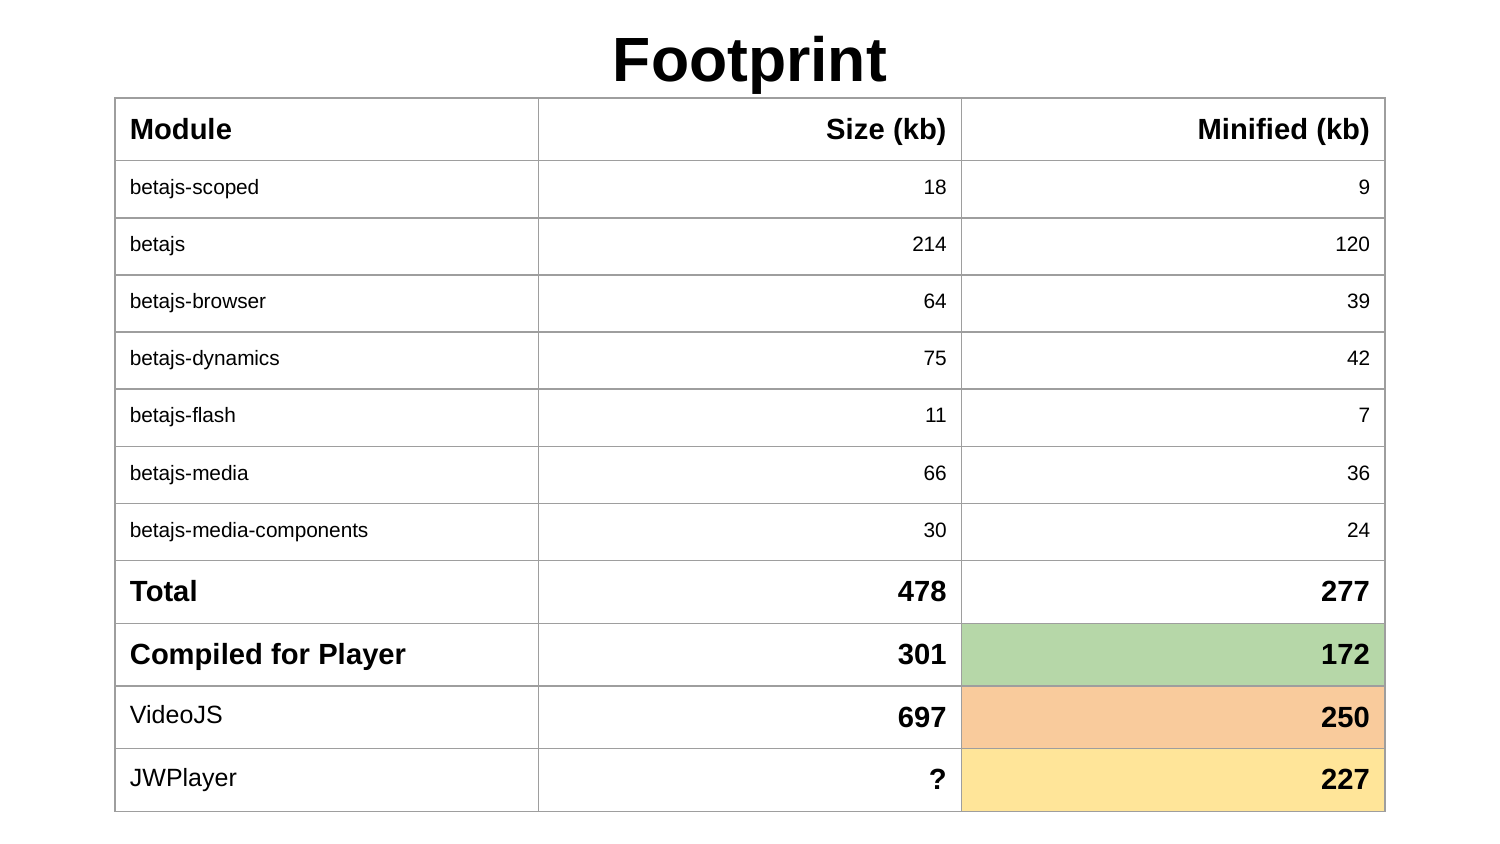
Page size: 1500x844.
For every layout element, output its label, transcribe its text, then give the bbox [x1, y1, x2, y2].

table_cell 214 [539, 219, 961, 274]
table_cell betajs-media [116, 447, 538, 503]
table_cell betajs [116, 219, 538, 274]
table_cell 301 [539, 624, 961, 685]
table_cell Total [116, 561, 538, 623]
table_cell Compiled for Player [116, 624, 538, 685]
table_cell betajs-scoped [116, 161, 538, 217]
table_cell 9 [962, 161, 1384, 217]
table_cell VideoJS [116, 687, 538, 748]
table_cell ? [539, 749, 961, 811]
table_cell 227 [962, 749, 1384, 811]
table_header Module [116, 99, 538, 160]
table_cell betajs-media-components [116, 504, 538, 560]
table_cell 30 [539, 504, 961, 560]
table_cell 66 [539, 447, 961, 503]
table_cell 250 [962, 687, 1384, 748]
table_header Size (kb) [539, 99, 961, 160]
table_cell 64 [539, 276, 961, 331]
table_cell 172 [962, 624, 1384, 685]
table_cell 42 [962, 333, 1384, 388]
table_cell 18 [539, 161, 961, 217]
table_cell 39 [962, 276, 1384, 331]
table_cell 277 [962, 561, 1384, 623]
table_cell 75 [539, 333, 961, 388]
table_cell 7 [962, 390, 1384, 446]
table_cell 120 [962, 219, 1384, 274]
table_cell betajs-browser [116, 276, 538, 331]
table_cell 24 [962, 504, 1384, 560]
table_cell betajs-flash [116, 390, 538, 446]
table_cell betajs-dynamics [116, 333, 538, 388]
table_cell 478 [539, 561, 961, 623]
table_cell 11 [539, 390, 961, 446]
table_cell 36 [962, 447, 1384, 503]
table_cell JWPlayer [116, 749, 538, 811]
text_box Footprint [0, 0, 1500, 113]
table_header Minified (kb) [962, 99, 1384, 160]
table_cell 697 [539, 687, 961, 748]
